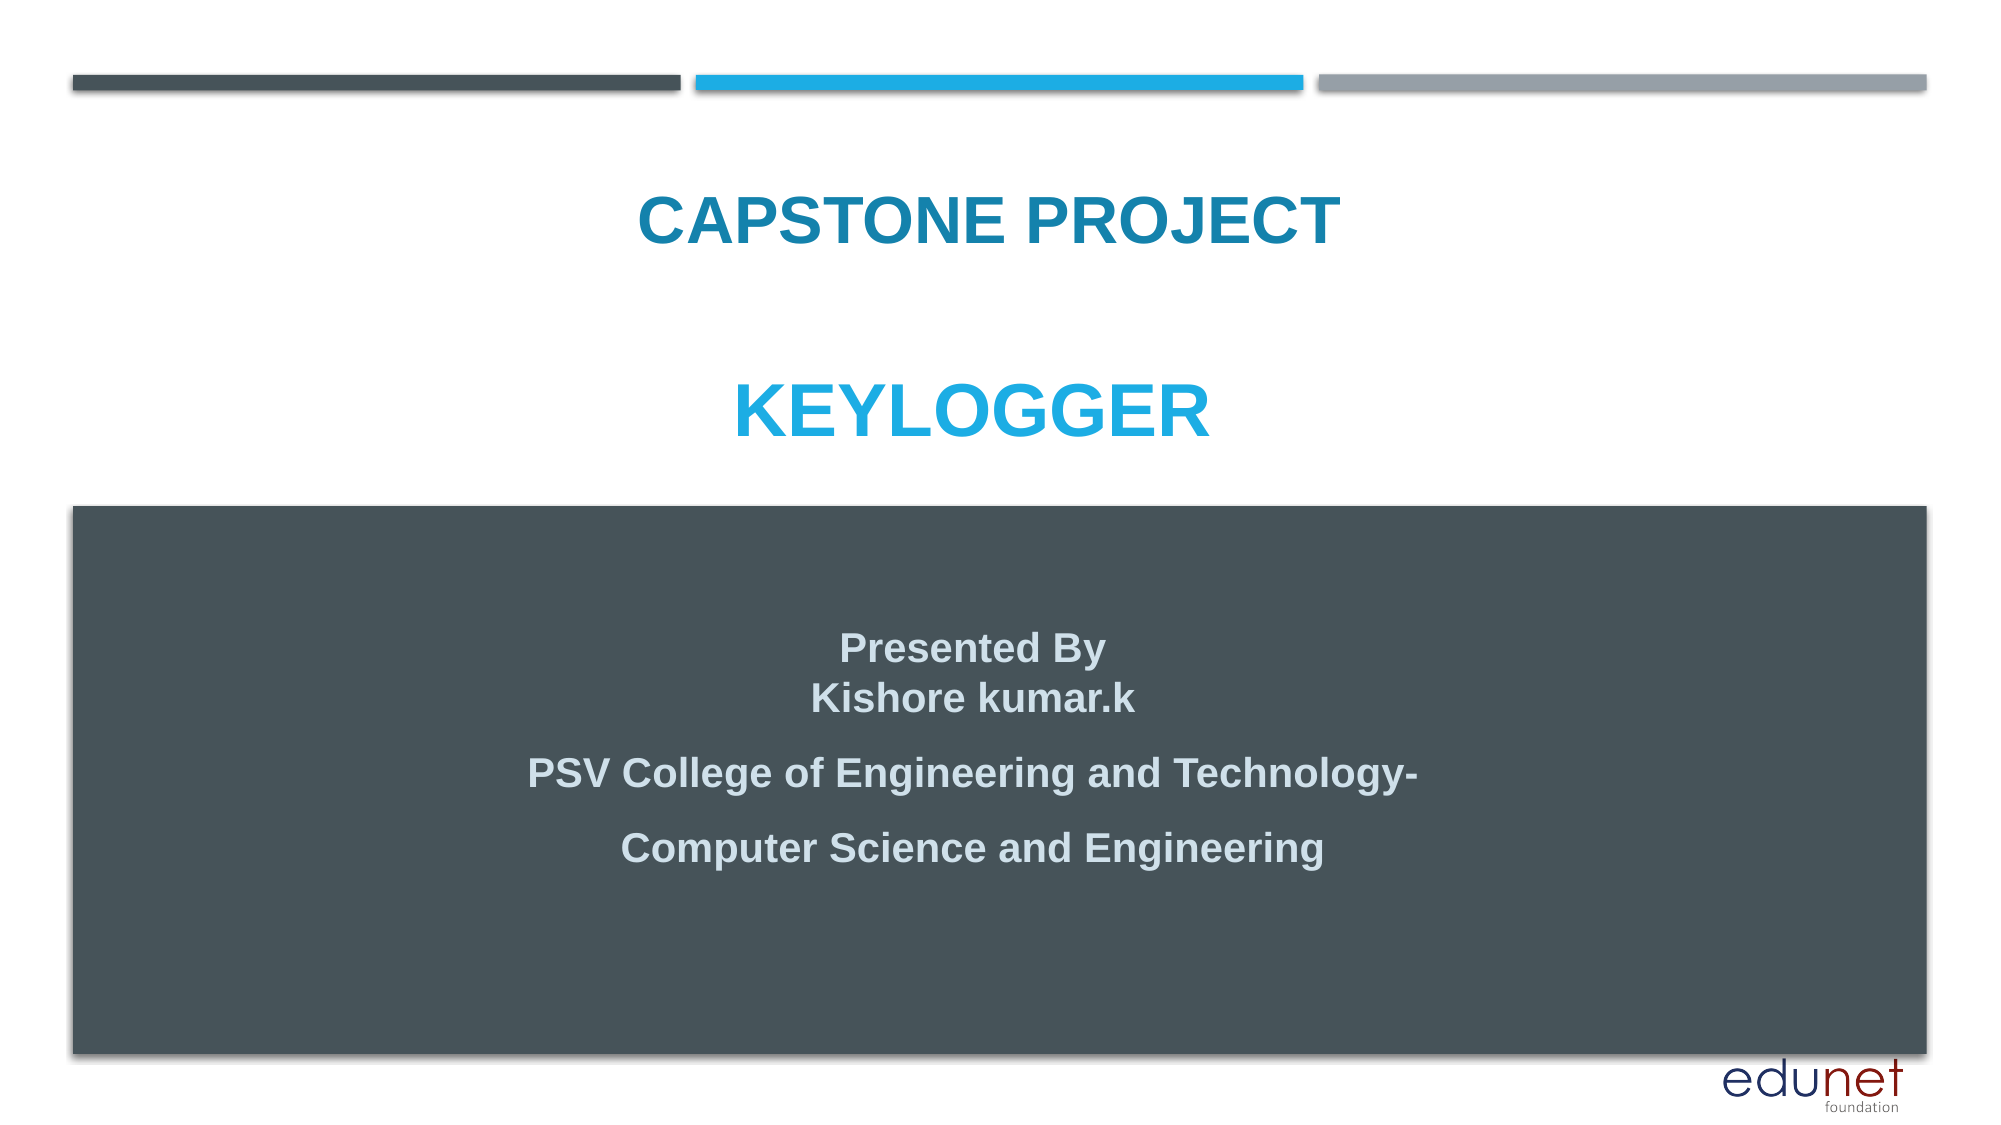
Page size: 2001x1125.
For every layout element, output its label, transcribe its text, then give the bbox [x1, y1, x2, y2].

picture [1719, 1056, 1905, 1116]
title Keylogger [222, 298, 1723, 460]
text_box CAPSTONE PROJECT [0, 169, 2000, 265]
text_box Presented By Kishore kumar.k PSV College of Engineering and Technology-Computer Science and Engineering [510, 613, 1436, 879]
